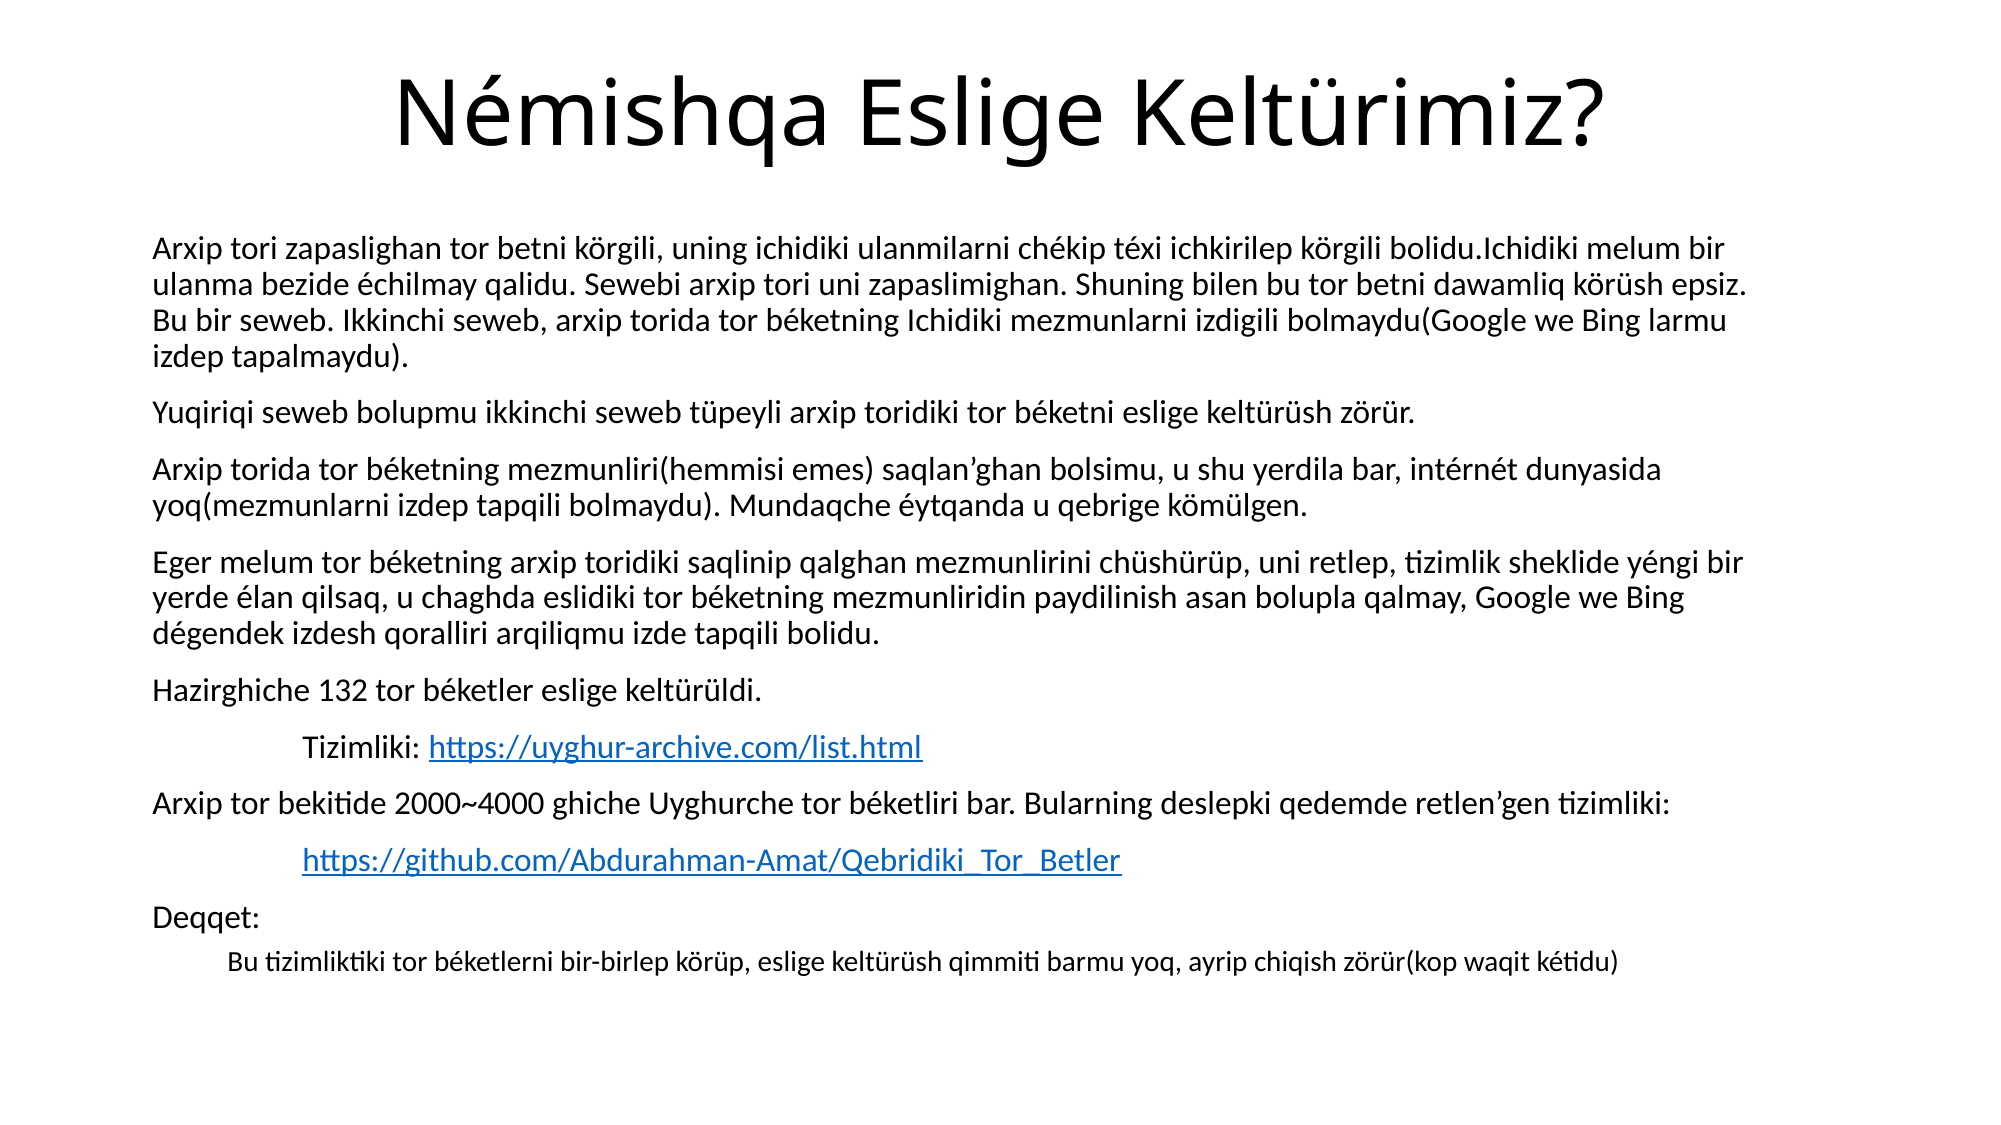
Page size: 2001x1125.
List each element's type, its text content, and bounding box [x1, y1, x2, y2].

list Arxip tori zapaslighan tor betni körgili, uning ichidiki ulanmilarni chékip téxi ichkirilep körgili bolidu.Ichidiki melum bir ulanma bezide échilmay qalidu. Sewebi arxip tori uni zapaslimighan. Shuning bilen bu tor betni dawamliq körüsh epsiz. Bu bir seweb. Ikkinchi seweb, arxip torida tor béketning Ichidiki mezmunlarni izdigili bolmaydu(Google we Bing larmu izdep tapalmaydu). Yuqiriqi seweb bolupmu ikkinchi seweb tüpeyli arxip toridiki tor béketni eslige keltürüsh zörür. Arxip torida tor béketning mezmunliri(hemmisi emes) saqlan’ghan bolsimu, u shu yerdila bar, intérnét dunyasida yoq(mezmunlarni izdep tapqili bolmaydu). Mundaqche éytqanda u qebrige kömülgen. Eger melum tor béketning arxip toridiki saqlinip qalghan mezmunlirini chüshürüp, uni retlep, tizimlik sheklide yéngi bir yerde élan qilsaq, u chaghda eslidiki tor béketning mezmunliridin paydilinish asan bolupla qalmay, Google we Bing dégendek izdesh qoralliri arqiliqmu izde tapqili bolidu. Hazirghiche 132 tor béketler eslige keltürüldi. Tizimliki: https://uyghur-archive.com/list.html Arxip tor bekitide 2000~4000 ghiche Uyghurche tor béketliri bar. Bularning deslepki qedemde retlen’gen tizimliki: https://github.com/Abdurahman-Amat/Qebridiki_Tor_Betler Deqqet: Bu tizimliktiki tor béketlerni bir-birlep körüp, eslige keltürüsh qimmiti barmu yoq, ayrip chiqish zörür(kop waqit kétidu) [137, 223, 1780, 1050]
title Némishqa Eslige Keltürimiz? [137, 32, 1863, 199]
